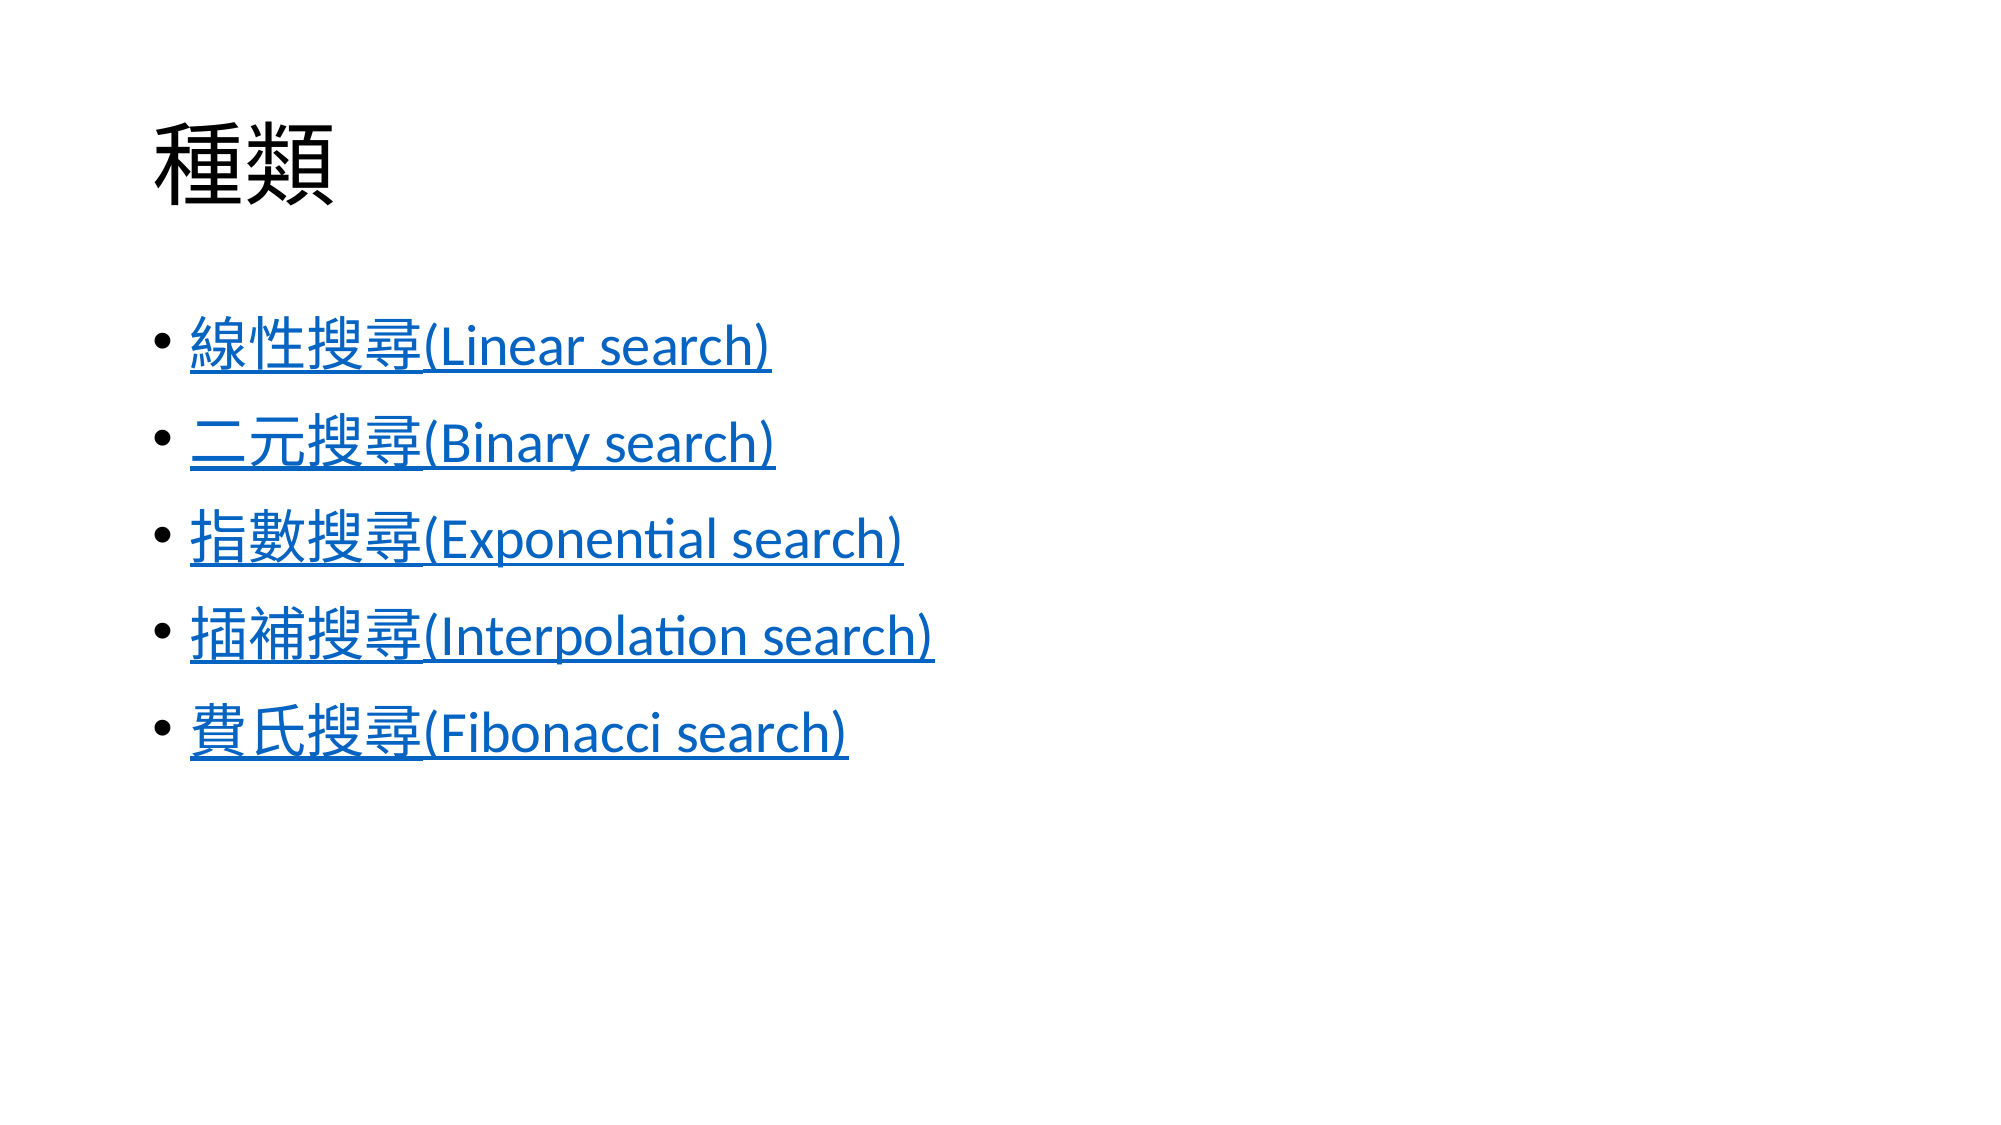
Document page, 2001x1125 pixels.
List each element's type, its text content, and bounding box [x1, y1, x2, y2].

title 種類 [137, 59, 1863, 278]
list 線性搜尋(Linear search) 二元搜尋(Binary search) 指數搜尋(Exponential search) 插補搜尋(Interpolation search) 費氏搜尋(Fibonacci search) [137, 299, 1863, 1014]
